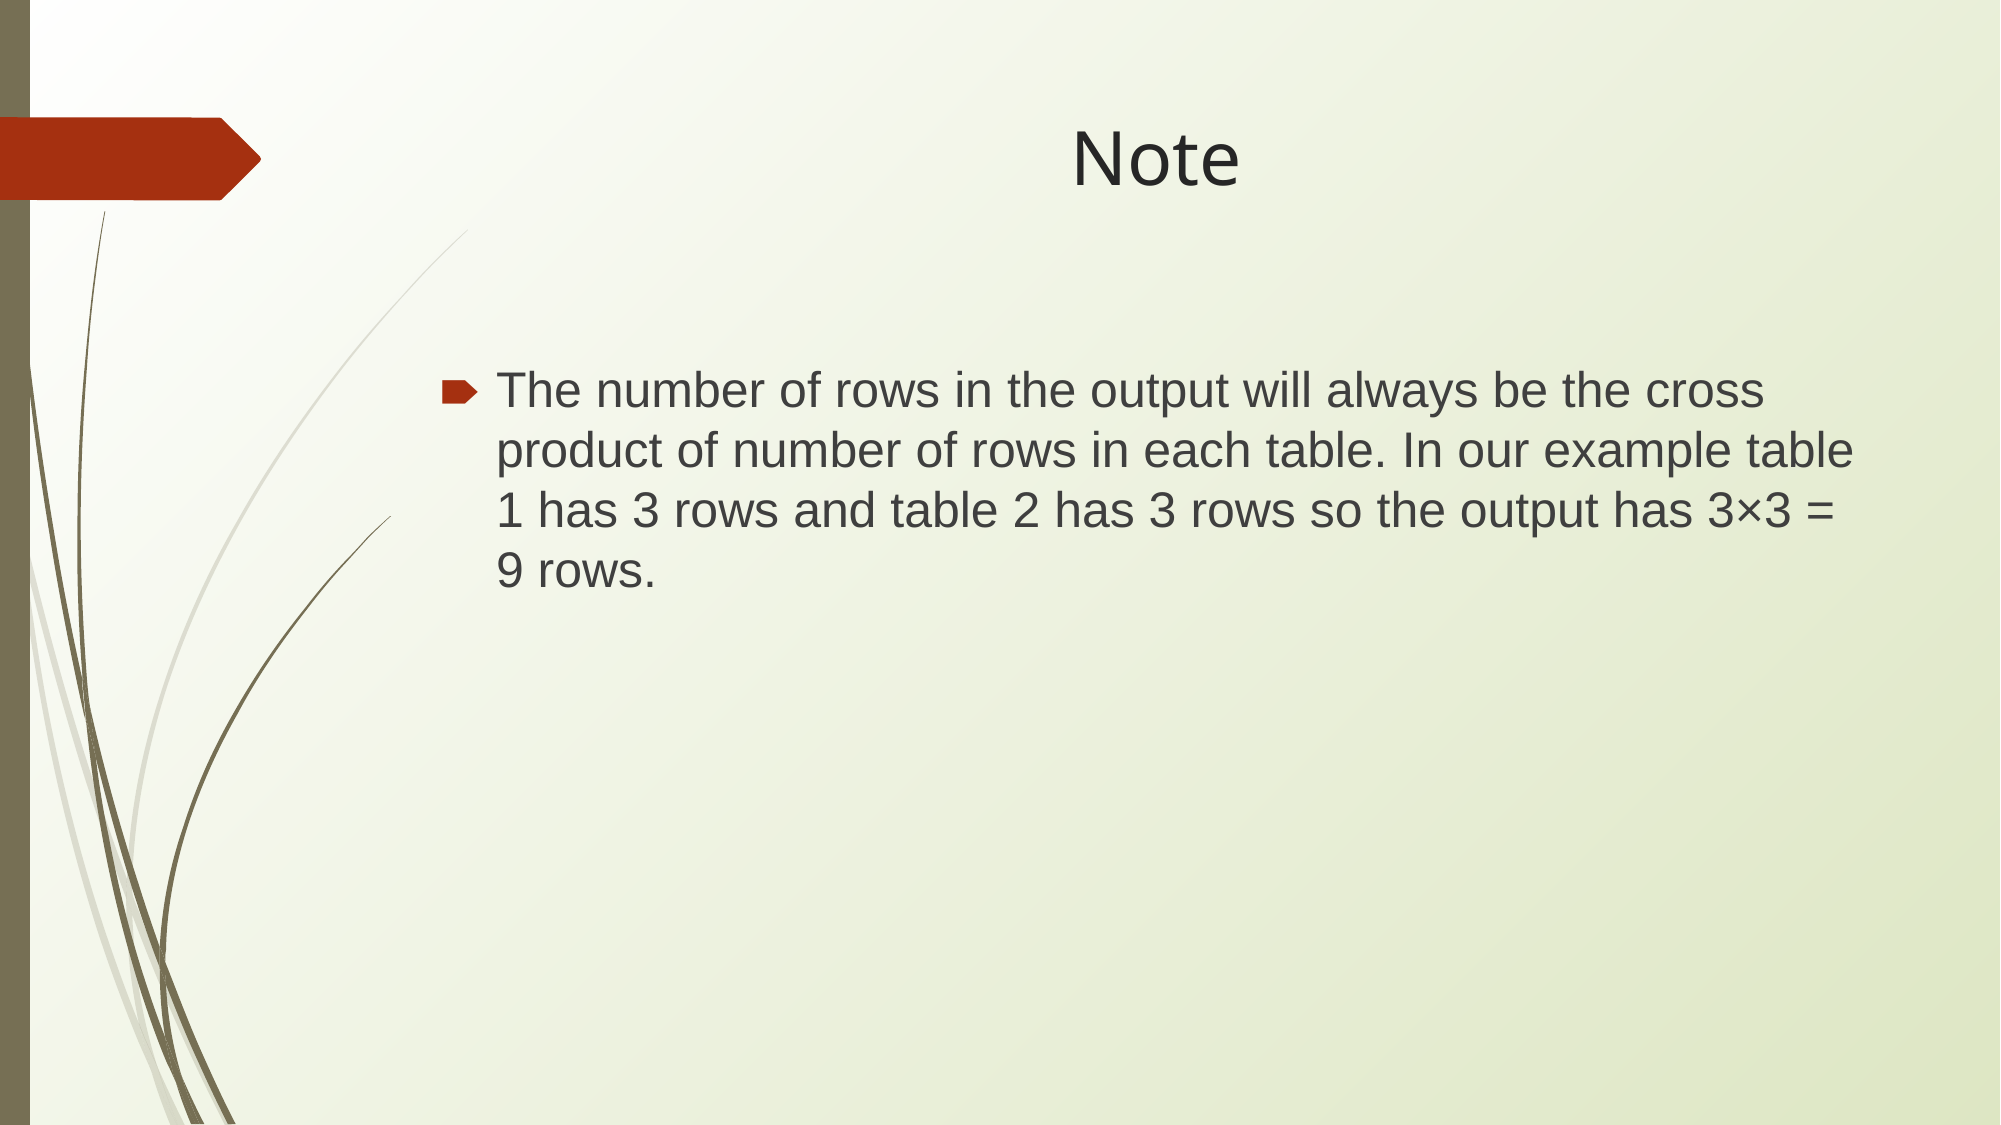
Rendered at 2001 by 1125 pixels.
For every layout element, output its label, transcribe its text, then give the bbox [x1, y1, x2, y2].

title Note [425, 102, 1888, 313]
list The number of rows in the output will always be the cross product of number of rows in each table. In our example table 1 has 3 rows and table 2 has 3 rows so the output has 3×3 = 9 rows. [424, 350, 1888, 970]
